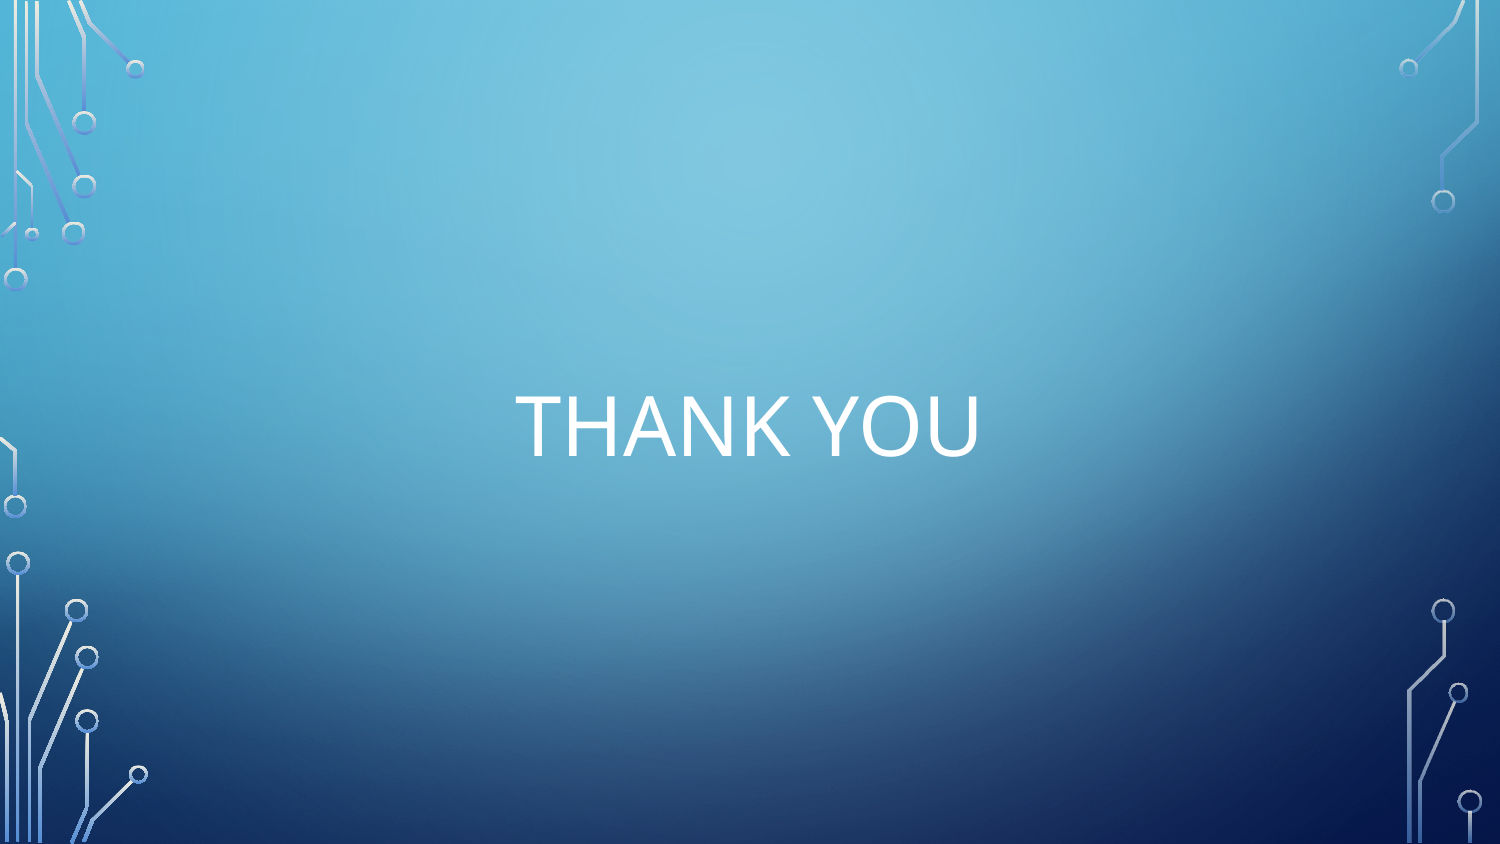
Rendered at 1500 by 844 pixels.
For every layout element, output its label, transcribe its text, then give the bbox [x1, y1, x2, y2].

list THANK YOU [140, 346, 1360, 547]
